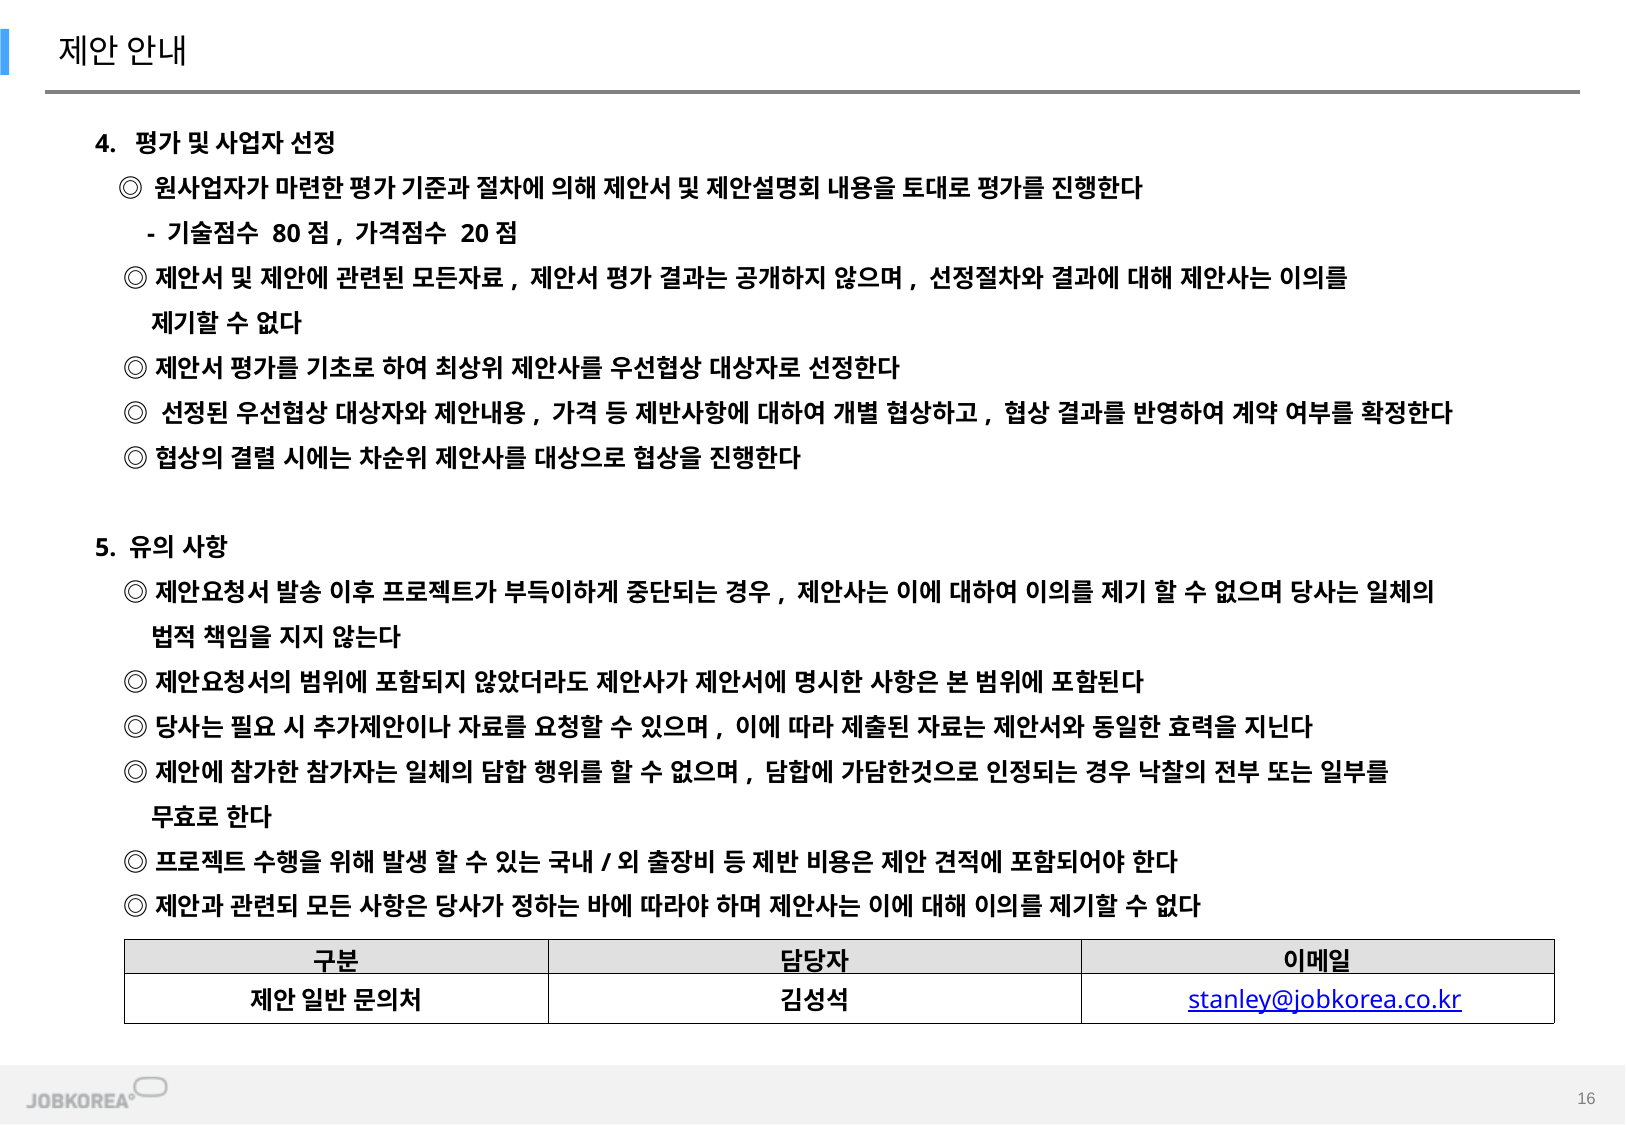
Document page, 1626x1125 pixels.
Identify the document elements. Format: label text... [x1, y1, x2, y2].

text_box 4. 평가 및 사업자 선정 ◎ 원사업자가 마련한 평가 기준과 절차에 의해 제안서 및 제안설명회 내용을 토대로 평가를 진행한다 - 기술점수 80점, 가격점수 20점 ◎ 제안서 및 제안에 관련된 모든자료, 제안서 평가 결과는 공개하지 않으며, 선정절차와 결과에 대해 제안사는 이의를 제기할 수 없다 ◎ 제안서 평가를 기초로 하여 최상위 제안사를 우선협상 대상자로 선정한다 ◎ 선정된 우선협상 대상자와 제안내용, 가격 등 제반사항에 대하여 개별 협상하고, 협상 결과를 반영하여 계약 여부를 확정한다 ◎ 협상의 결렬 시에는 차순위 제안사를 대상으로 협상을 진행한다 5. 유의 사항 ◎ 제안요청서 발송 이후 프로젝트가 부득이하게 중단되는 경우, 제안사는 이에 대하여 이의를 제기 할 수 없으며 당사는 일체의 법적 책임을 지지 않는다 ◎ 제안요청서의 범위에 포함되지 않았더라도 제안사가 제안서에 명시한 사항은 본 범위에 포함된다 ◎ 당사는 필요 시 추가제안이나 자료를 요청할 수 있으며, 이에 따라 제출된 자료는 제안서와 동일한 효력을 지닌다 ◎ 제안에 참가한 참가자는 일체의 담합 행위를 할 수 없으며, 담합에 가담한것으로 인정되는 경우 낙찰의 전부 또는 일부를 무효로 한다 ◎ 프로젝트 수행을 위해 발생 할 수 있는 국내/외 출장비 등 제반 비용은 제안 견적에 포함되어야 한다 ◎ 제안과 관련되 모든 사항은 당사가 정하는 바에 따라야 하며 제안사는 이에 대해 이의를 제기할 수 없다 [87, 105, 1573, 929]
picture [21, 1072, 173, 1115]
text_box 제안 안내 [50, 22, 196, 78]
table_cell 김성석 [549, 974, 1081, 1023]
slide_number 16 [1566, 1078, 1605, 1117]
table_cell stanley@jobkorea.co.kr [1082, 974, 1554, 1023]
table_header 담당자 [549, 940, 1081, 973]
table_cell 제안 일반 문의처 [125, 974, 548, 1023]
table_header 이메일 [1082, 940, 1554, 973]
table_header 구분 [125, 940, 548, 973]
